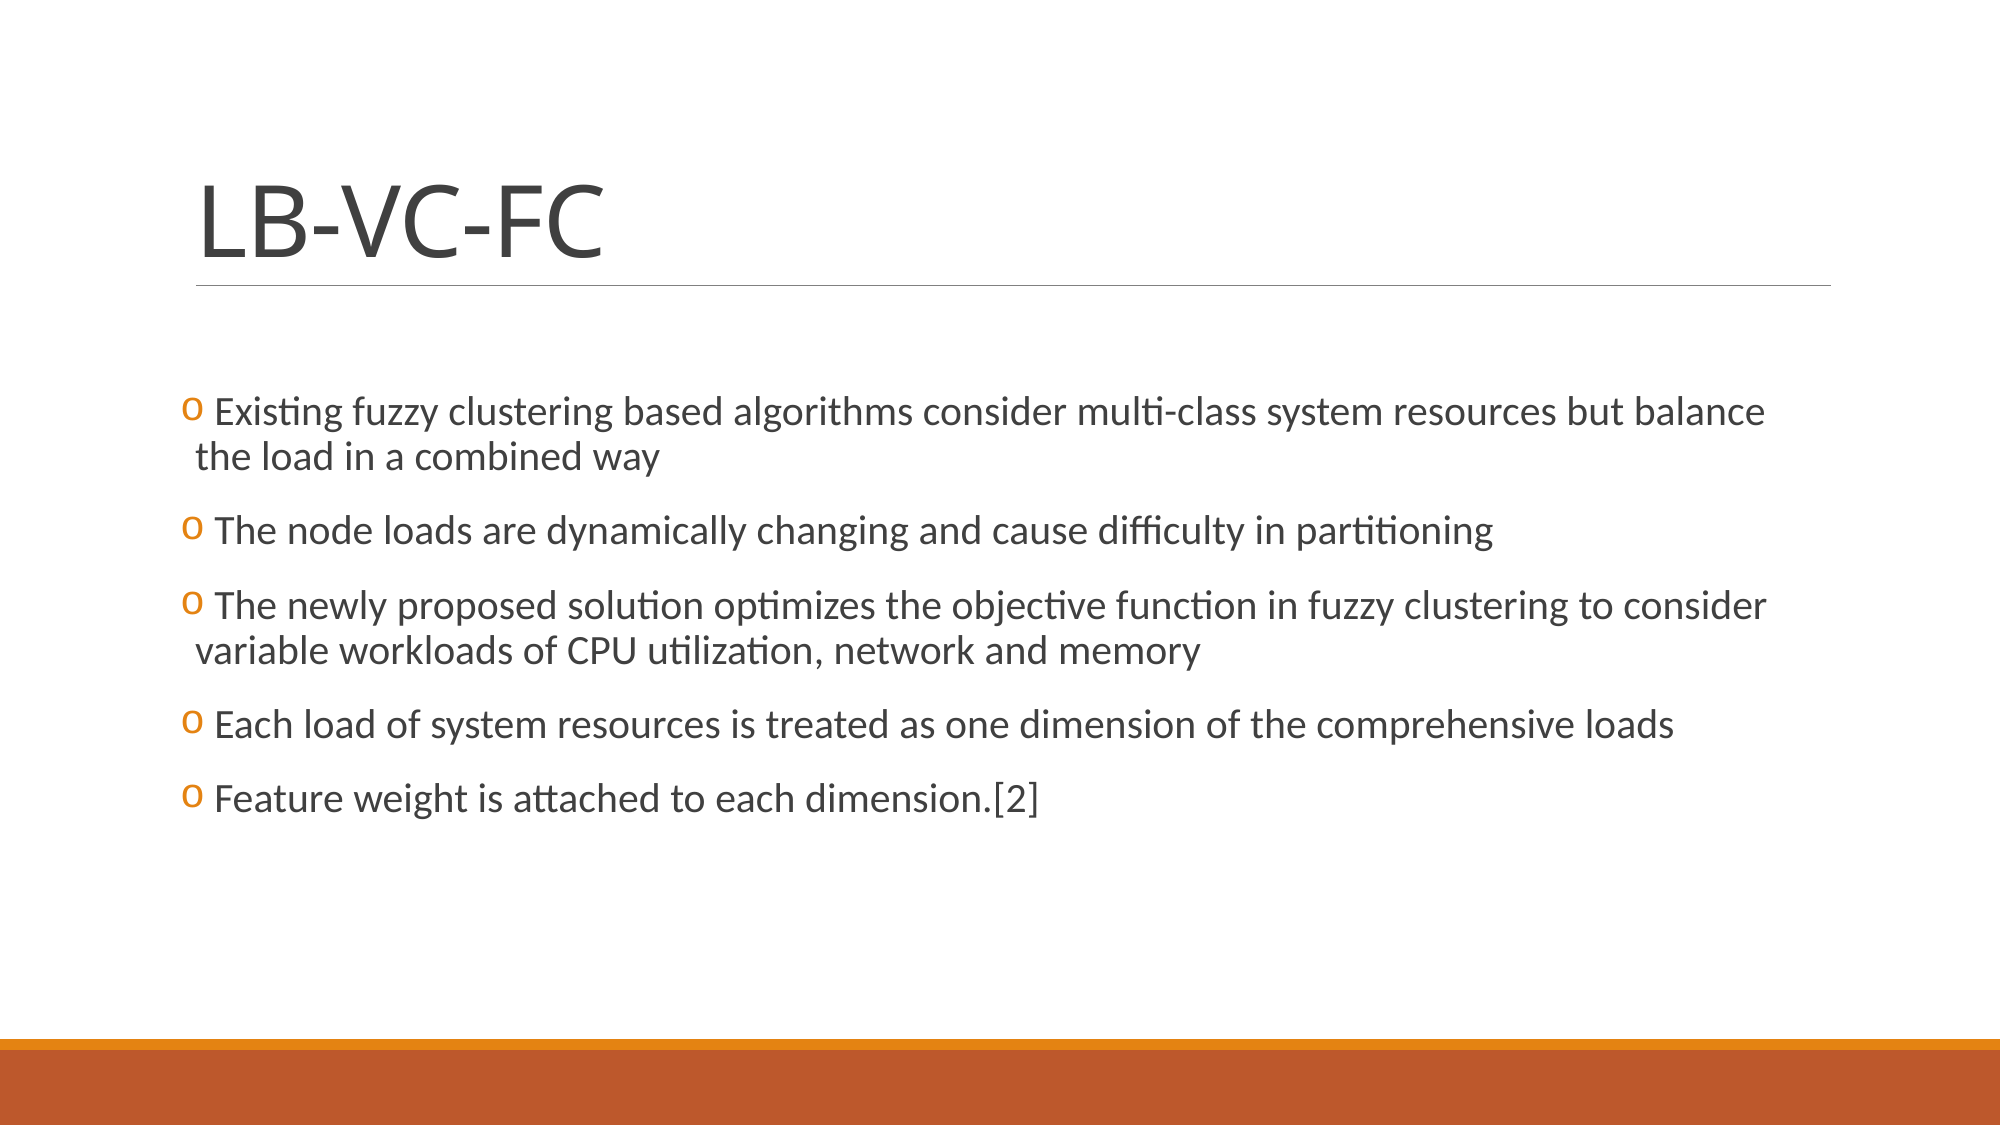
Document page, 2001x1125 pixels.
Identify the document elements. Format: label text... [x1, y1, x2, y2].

list Existing fuzzy clustering based algorithms consider multi-class system resources but balance the load in a combined way The node loads are dynamically changing and cause difficulty in partitioning The newly proposed solution optimizes the objective function in fuzzy clustering to consider variable workloads of CPU utilization, network and memory Each load of system resources is treated as one dimension of the comprehensive loads Feature weight is attached to each dimension.[2] [180, 302, 1830, 963]
title LB-VC-FC [180, 47, 1830, 285]
